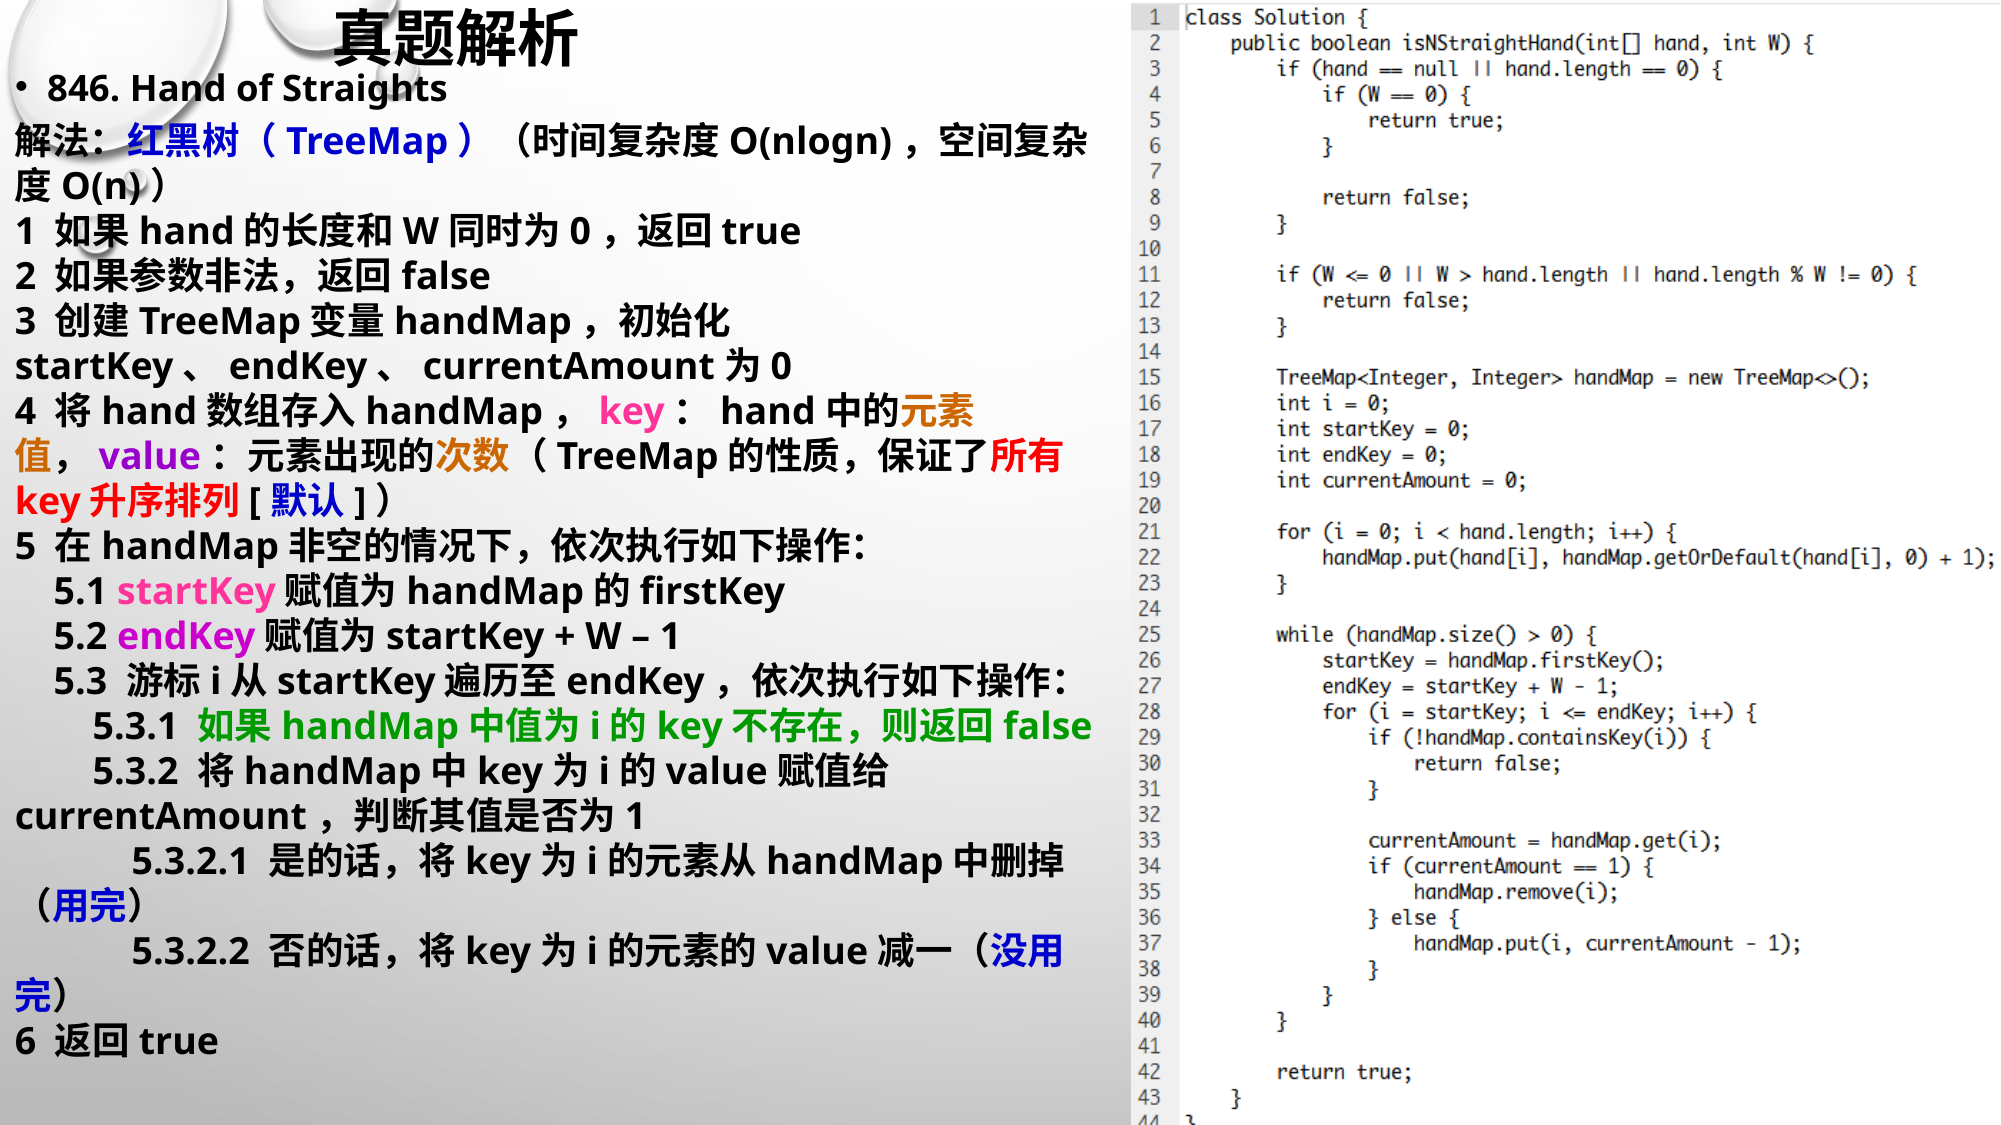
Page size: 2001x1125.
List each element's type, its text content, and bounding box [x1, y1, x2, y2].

text_box 解法：红黑树（TreeMap）（时间复杂度O(nlogn)，空间复杂度O(n)） 1 如果hand的长度和W同时为0，返回true 2 如果参数非法，返回false 3 创建TreeMap变量handMap，初始化startKey、endKey、currentAmount为0 4 将hand数组存入handMap，key：hand中的元素值，value：元素出现的次数（TreeMap的性质，保证了所有key升序排列[默认]） 5 在handMap非空的情况下，依次执行如下操作： 5.1 startKey赋值为handMap的firstKey 5.2 endKey赋值为startKey + W – 1 5.3 游标i从startKey遍历至endKey，依次执行如下操作： 5.3.1 如果handMap中值为i的key不存在，则返回false 5.3.2 将handMap中key为i的value赋值给currentAmount，判断其值是否为1 5.3.2.1 是的话，将key为i的元素从handMap中删掉（用完） 5.3.2.2 否的话，将key为i的元素的value减一（没用完） 6 返回true [0, 109, 1113, 1070]
list 846. Hand of Straights [0, 48, 1030, 109]
title 真题解析 [0, 0, 912, 48]
picture [0, 0, 2000, 1125]
